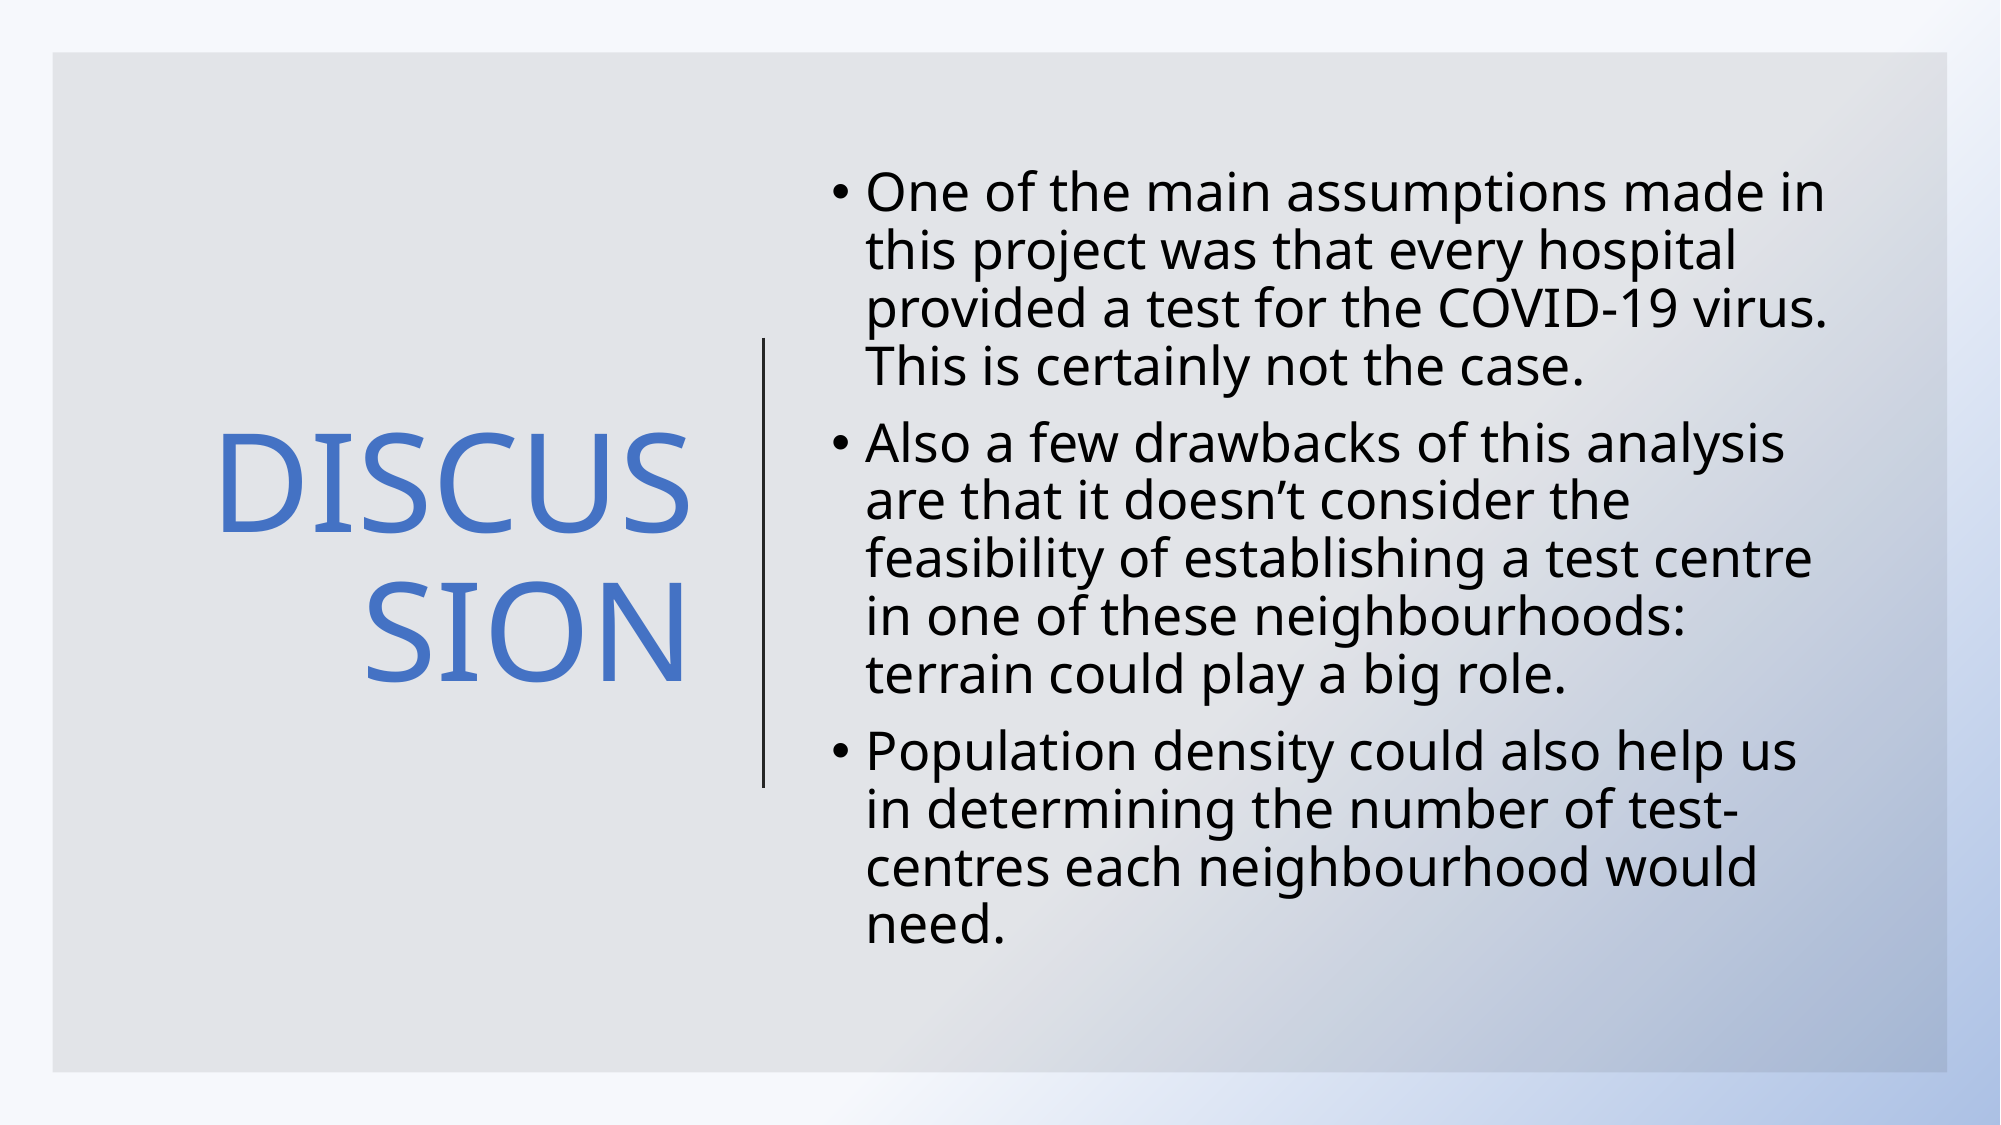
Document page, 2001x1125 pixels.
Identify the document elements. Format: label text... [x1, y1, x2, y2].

title DISCUSSION [137, 158, 711, 967]
list One of the main assumptions made in this project was that every hospital provided a test for the COVID-19 virus. This is certainly not the case. Also a few drawbacks of this analysis are that it doesn’t consider the feasibility of establishing a test centre in one of these neighbourhoods: terrain could play a big role. Population density could also help us in determining the number of test-centres each neighbourhood would need. [816, 158, 1863, 967]
text_box [52, 51, 1948, 1073]
